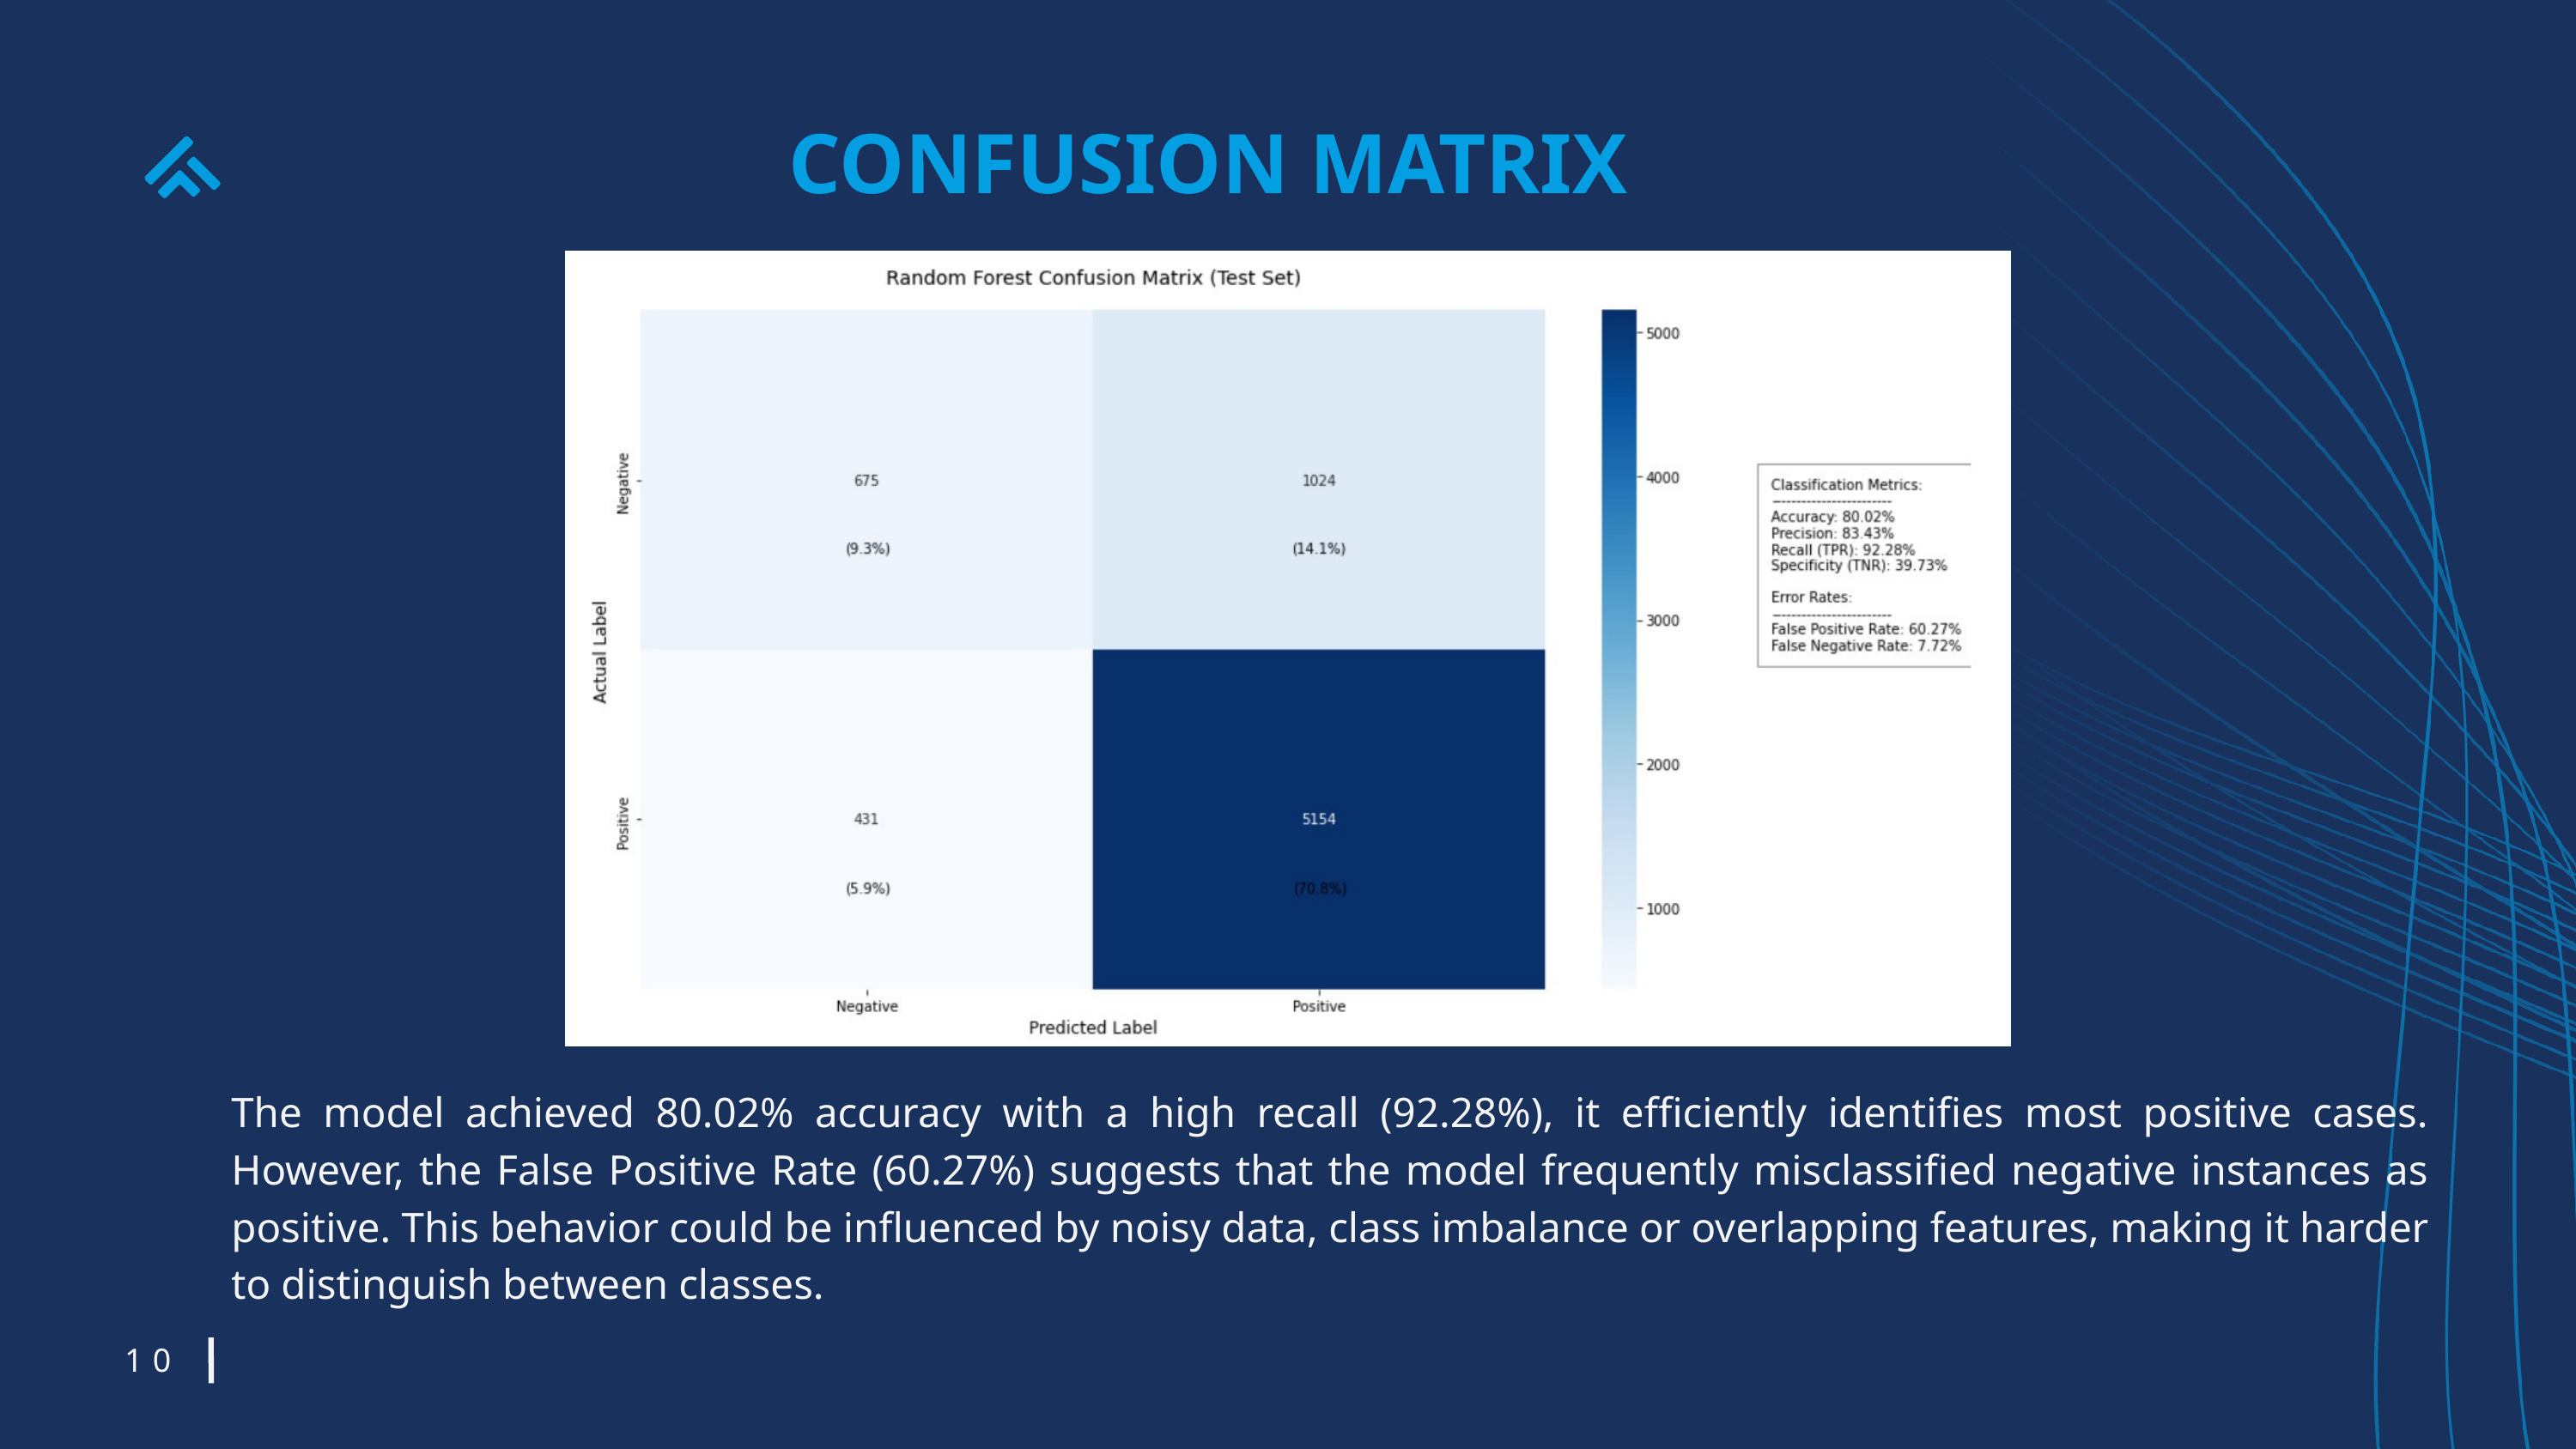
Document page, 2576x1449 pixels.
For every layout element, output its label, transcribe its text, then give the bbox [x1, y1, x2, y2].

text_box The model achieved 80.02% accuracy with a high recall (92.28%), it efficiently identifies most positive cases. However, the False Positive Rate (60.27%) suggests that the model frequently misclassified negative instances as positive. This behavior could be influenced by noisy data, class imbalance or overlapping features, making it harder to distinguish between classes. [231, 1078, 2432, 1308]
text_box 10 [125, 1333, 190, 1379]
text_box [564, 251, 2011, 1047]
text_box [1938, 0, 2576, 1449]
text_box [144, 136, 221, 198]
text_box CONFUSION MATRIX [788, 118, 1787, 210]
